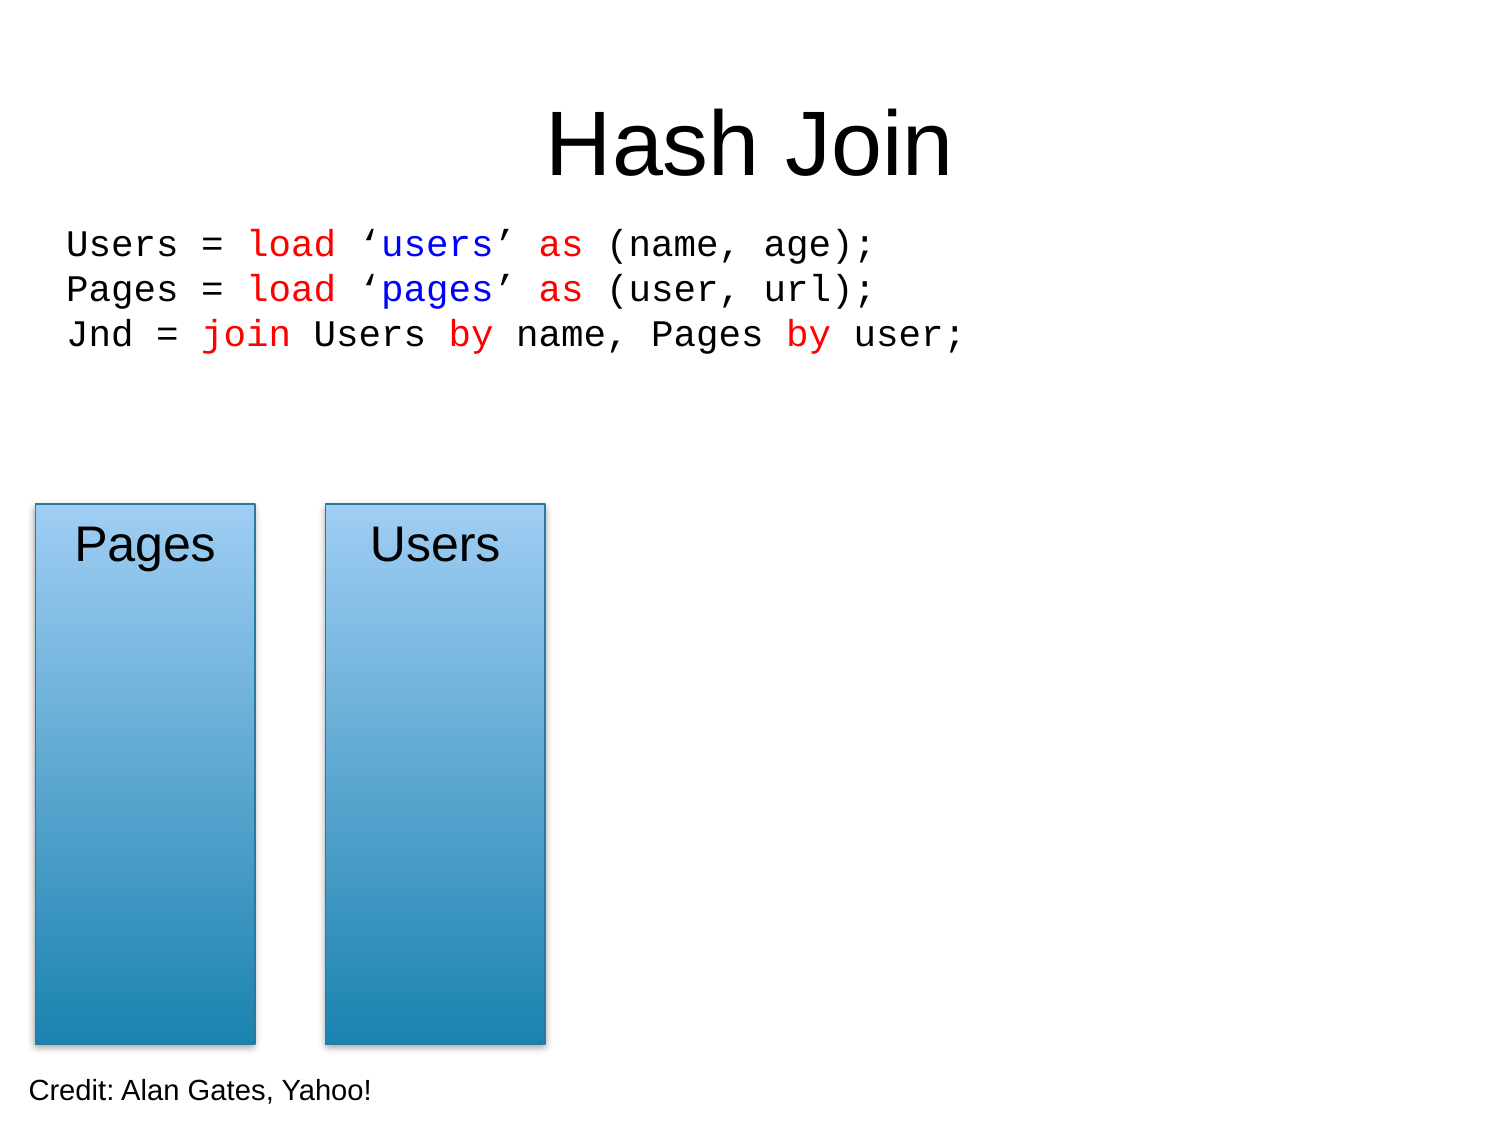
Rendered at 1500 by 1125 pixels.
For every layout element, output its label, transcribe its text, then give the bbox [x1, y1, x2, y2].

title Hash Join [75, 45, 1425, 233]
text_box Credit: Alan Gates, Yahoo! [13, 1064, 388, 1115]
text_box Users = load ‘users’ as (name, age); Pages = load ‘pages’ as (user, url); Jnd = join Users by name, Pages by user; [51, 212, 982, 362]
text_box Pages [35, 503, 256, 1045]
text_box Users [325, 503, 546, 1045]
